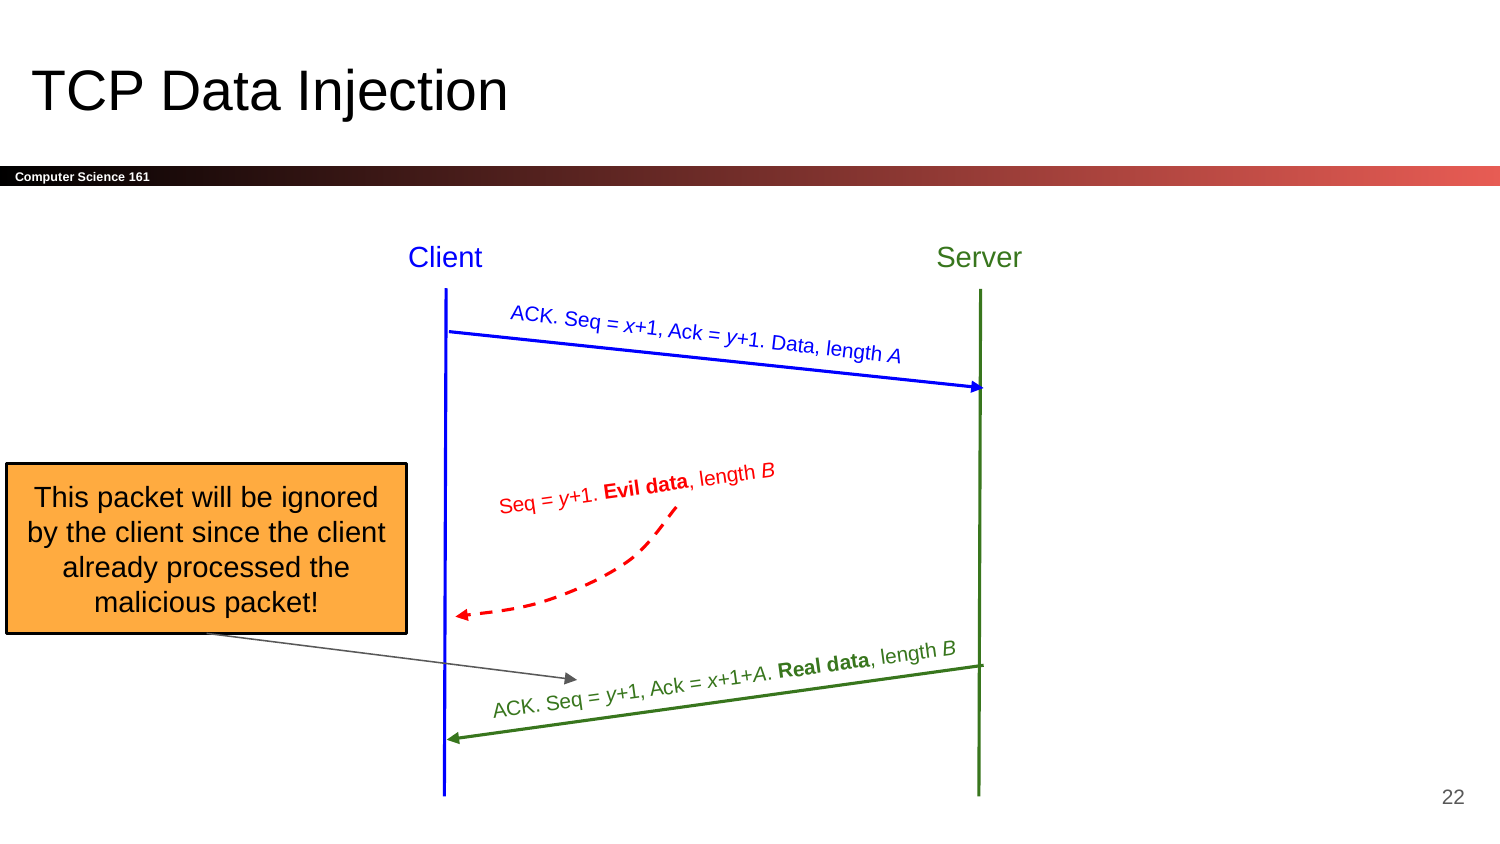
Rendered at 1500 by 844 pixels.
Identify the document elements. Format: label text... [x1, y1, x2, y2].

text_box Server [921, 223, 1039, 289]
slide_number ‹#› [1389, 764, 1480, 830]
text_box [6, 463, 578, 681]
title TCP Data Injection [16, 44, 1415, 139]
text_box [446, 616, 992, 744]
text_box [455, 437, 821, 617]
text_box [443, 278, 984, 395]
text_box Client [393, 223, 500, 289]
